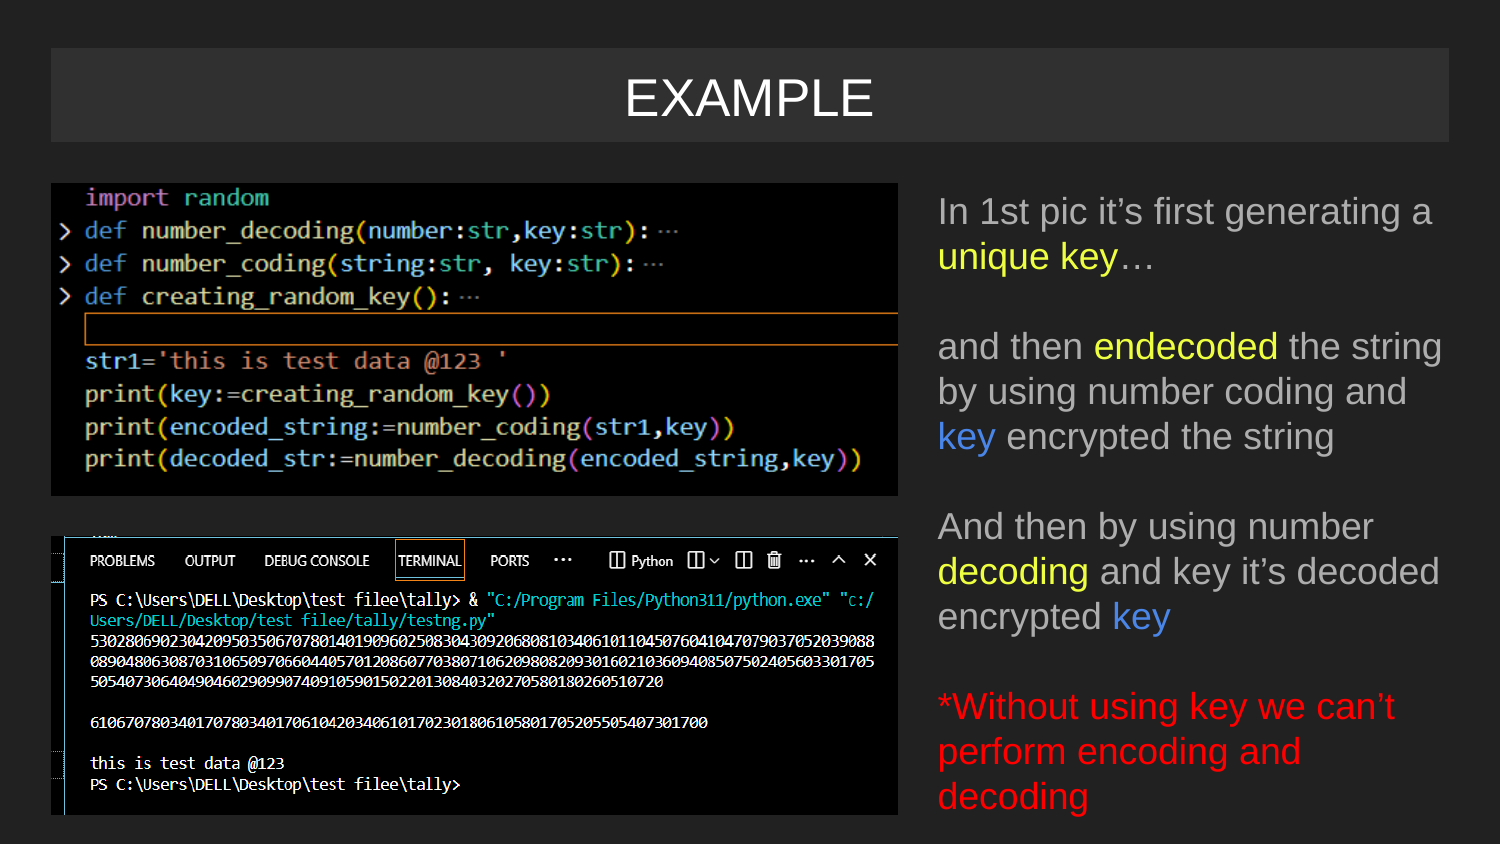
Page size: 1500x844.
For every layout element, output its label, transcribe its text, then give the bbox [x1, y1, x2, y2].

title EXAMPLE [51, 48, 1449, 142]
picture [50, 535, 899, 815]
picture [50, 182, 899, 496]
text_box In 1st pic it’s first generating a unique key… and then endecoded the string by using number coding and key encrypted the string And then by using number decoding and key it’s decoded encrypted key *Without using key we can’t perform encoding and decoding [922, 172, 1464, 790]
